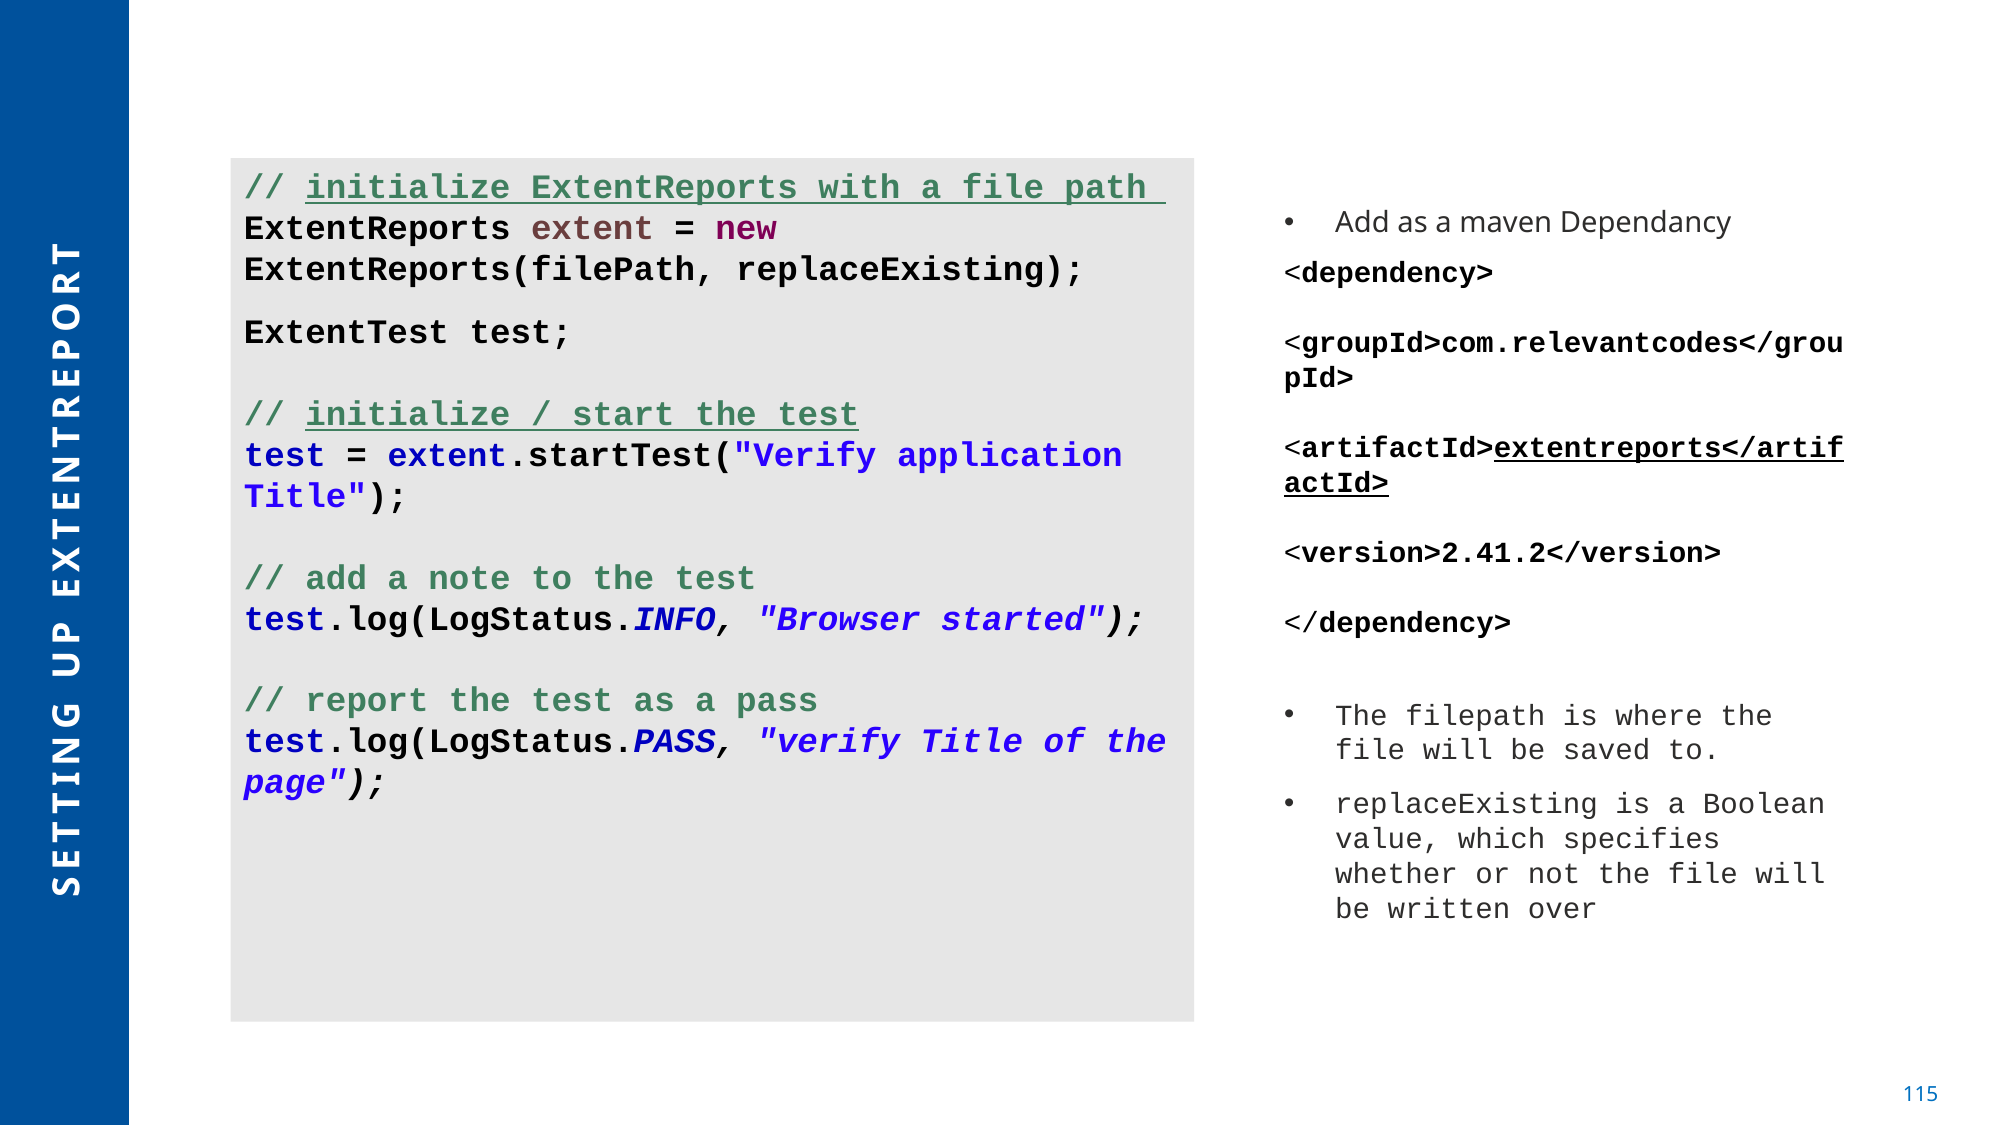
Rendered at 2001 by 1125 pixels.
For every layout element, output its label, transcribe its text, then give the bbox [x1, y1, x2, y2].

text_box // initialize ExtentReports with a file path ExtentReports extent = new ExtentReports(filePath, replaceExisting); ExtentTest test; // initialize / start the test test = extent.startTest("Verify application Title"); // add a note to the test test.log(LogStatus.INFO, "Browser started"); // report the test as a pass test.log(LogStatus.PASS, "verify Title of the page"); [230, 158, 1195, 1022]
text_box Add as a maven Dependancy <dependency> <groupId>com.relevantcodes</groupId> <artifactId>extentreports</artifactId> <version>2.41.2</version> </dependency> The filepath is where the file will be saved to. replaceExisting is a Boolean value, which specifies whether or not the file will be written over [1269, 196, 1874, 986]
title Setting up Extentreport [40, 0, 89, 1125]
